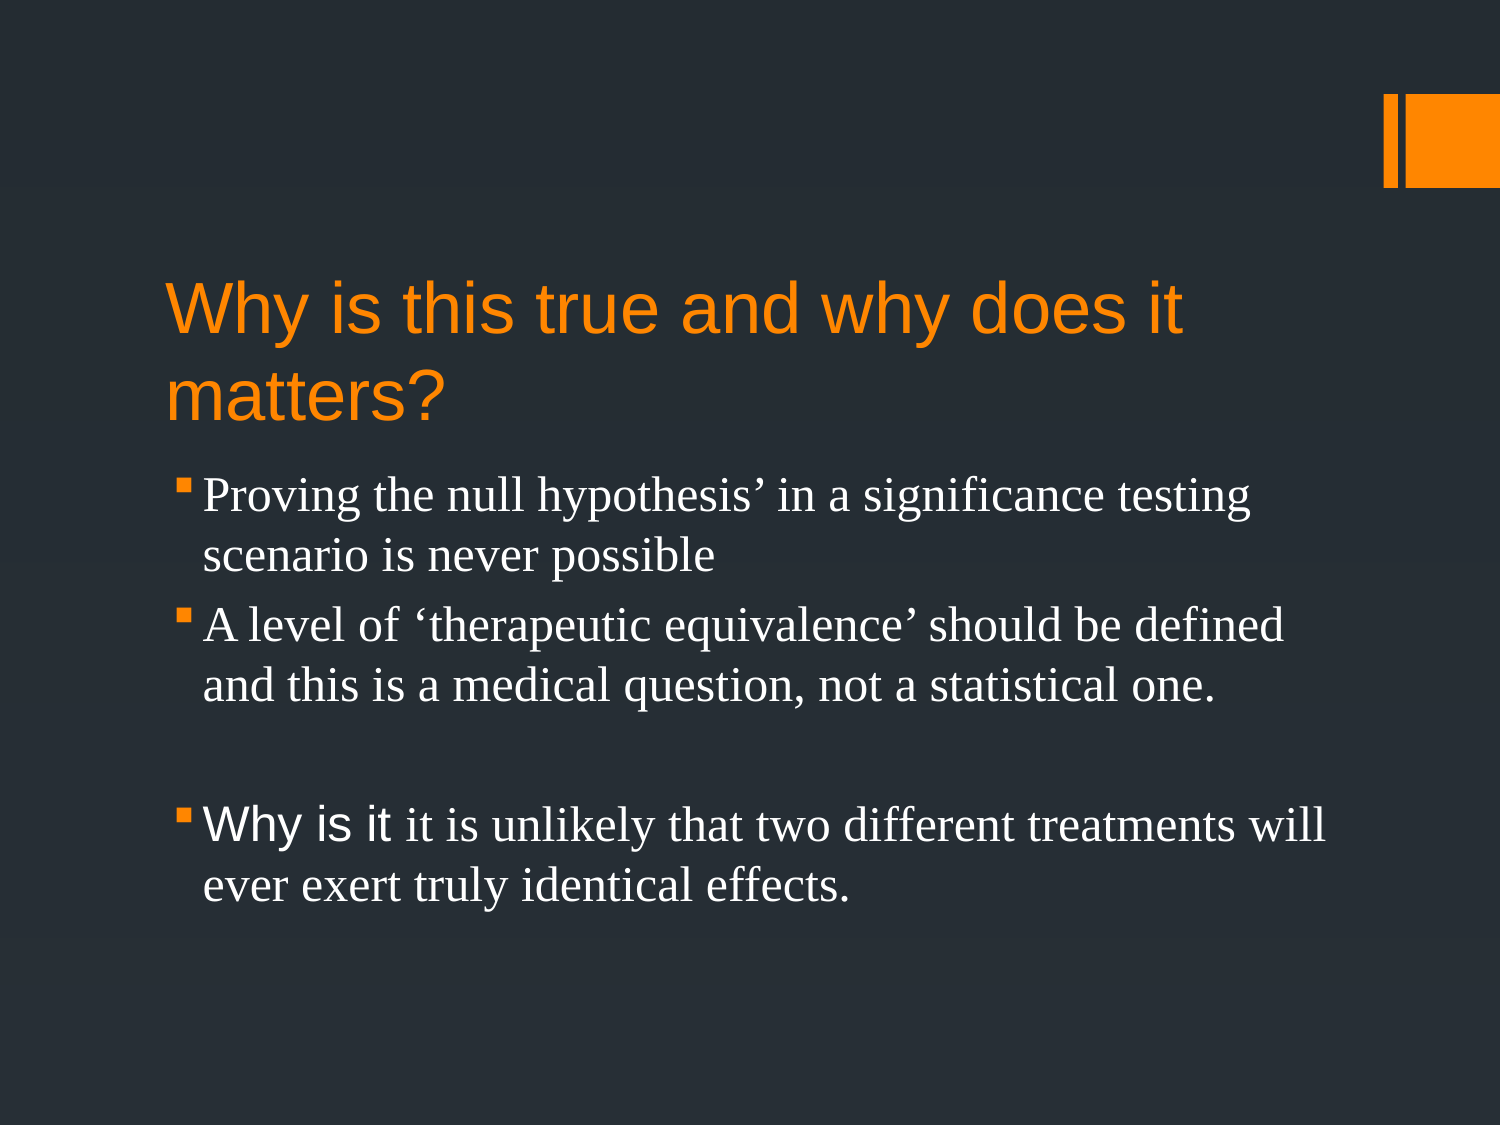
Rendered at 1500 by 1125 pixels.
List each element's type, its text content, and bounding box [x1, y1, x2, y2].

list Proving the null hypothesis’ in a significance testing scenario is never possible A level of ‘therapeutic equivalence’ should be defined and this is a medical question, not a statistical one. Why is it it is unlikely that two different treatments will ever exert truly identical effects. [150, 454, 1350, 1035]
title Why is this true and why does it matters? [150, 253, 1350, 443]
